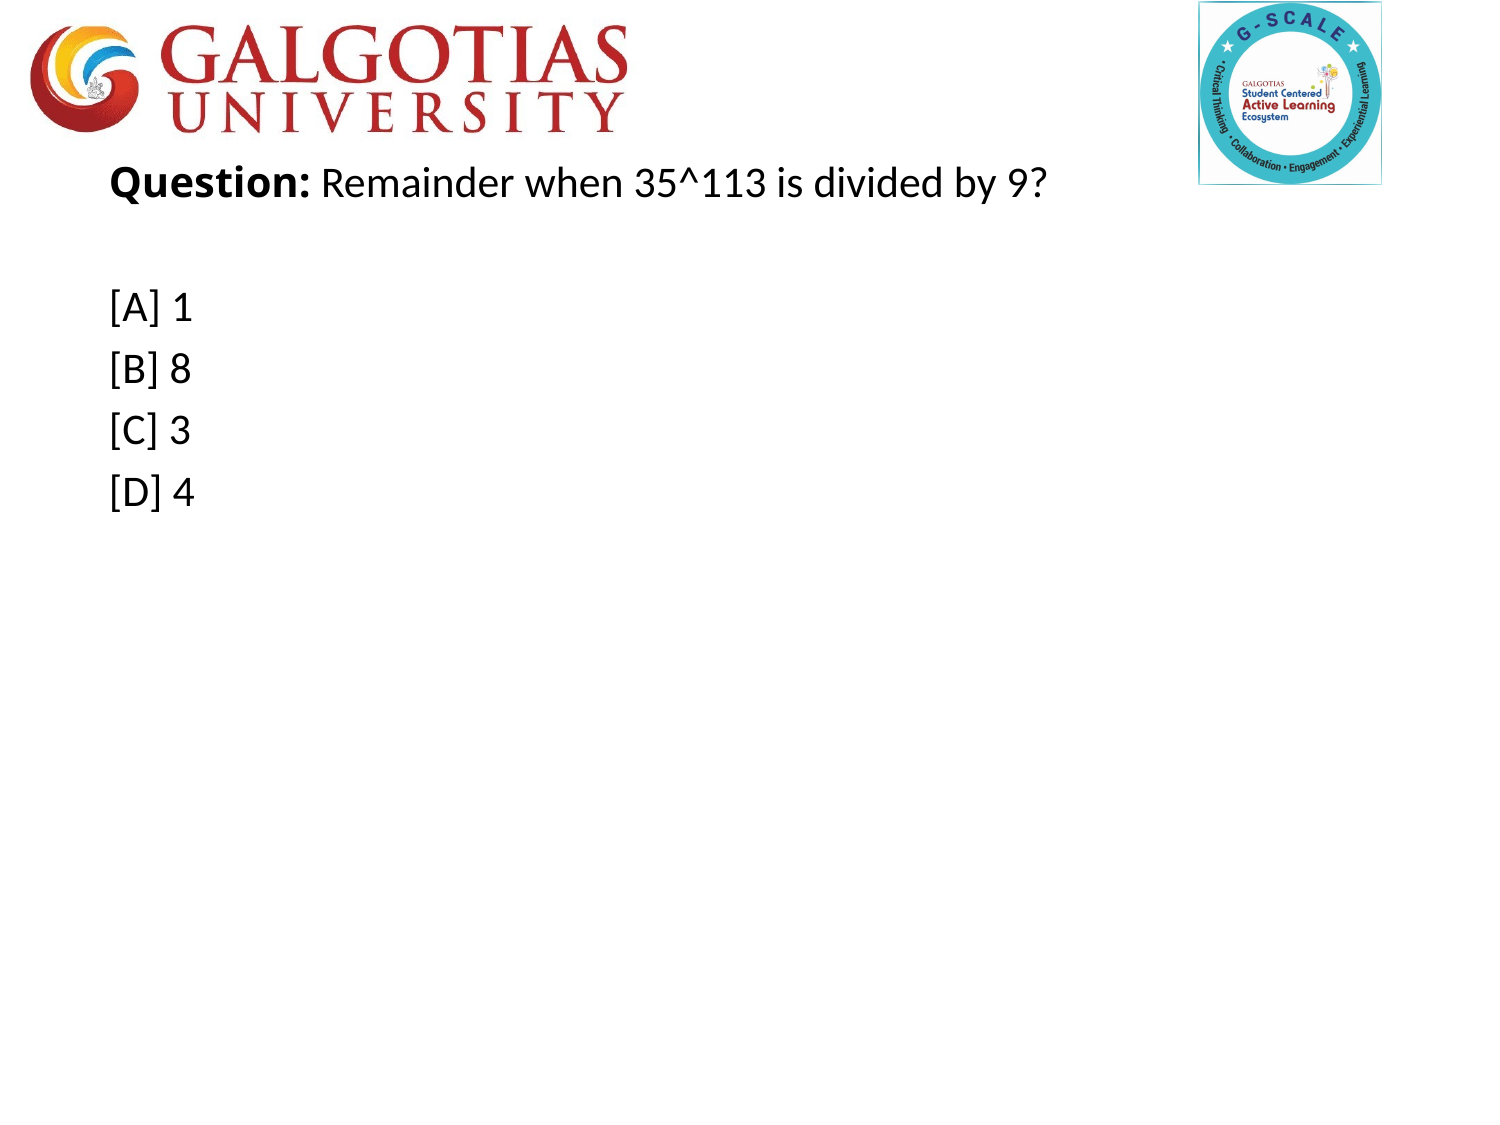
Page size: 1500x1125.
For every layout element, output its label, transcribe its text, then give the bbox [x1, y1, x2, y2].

picture [1198, 1, 1382, 185]
picture [16, 18, 641, 141]
list Question: Remainder when 35^113 is divided by 9? [A] 1 [B] 8 [C] 3 [D] 4 [93, 152, 1431, 692]
